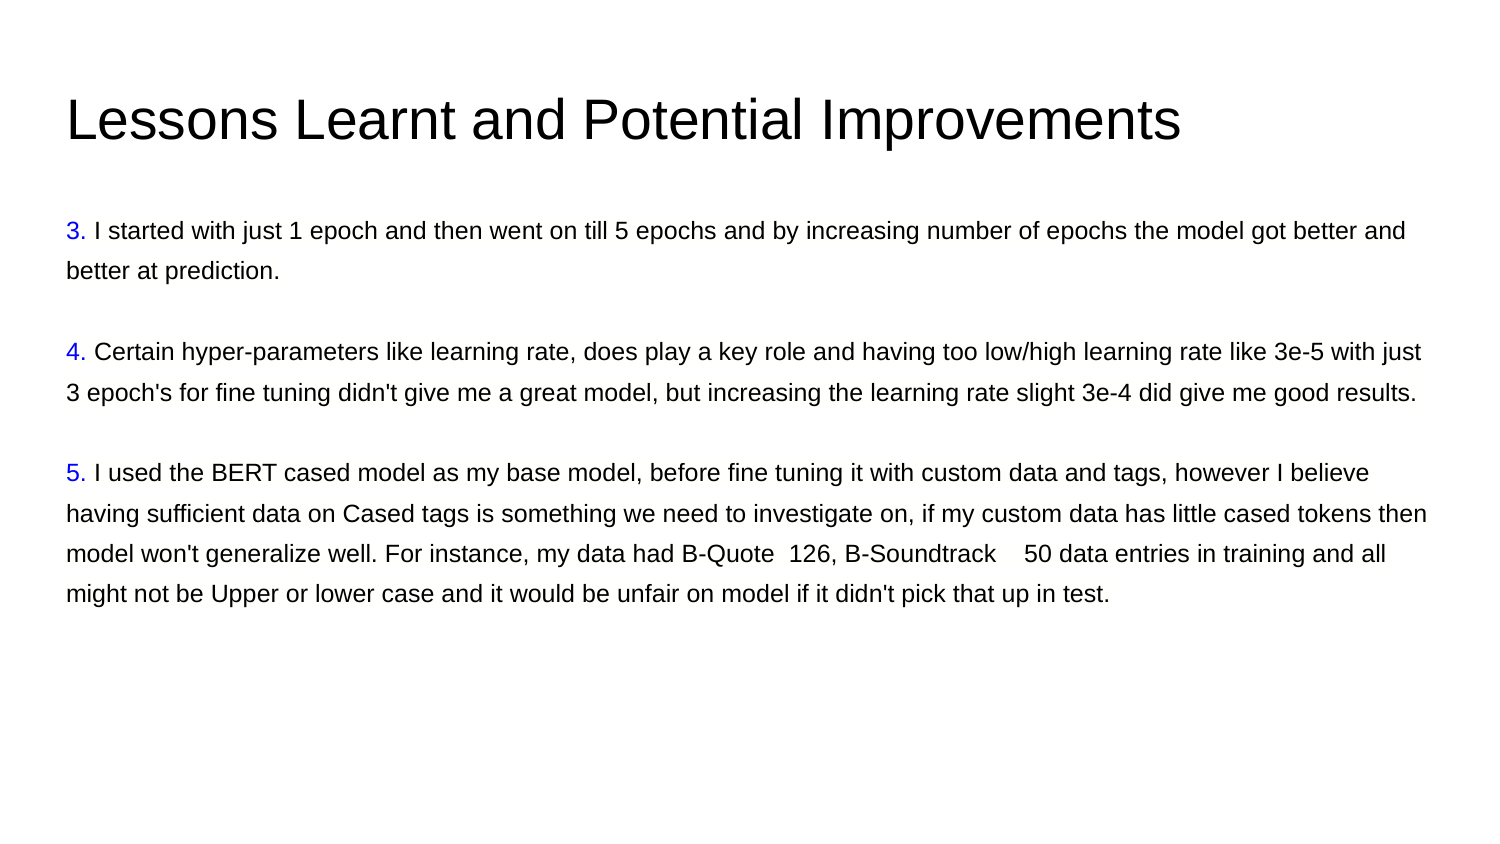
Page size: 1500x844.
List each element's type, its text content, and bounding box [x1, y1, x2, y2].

title Lessons Learnt and Potential Improvements [51, 72, 1449, 167]
list 3. I started with just 1 epoch and then went on till 5 epochs and by increasing number of epochs the model got better and better at prediction. 4. Certain hyper-parameters like learning rate, does play a key role and having too low/high learning rate like 3e-5 with just 3 epoch's for fine tuning didn't give me a great model, but increasing the learning rate slight 3e-4 did give me good results. 5. I used the BERT cased model as my base model, before fine tuning it with custom data and tags, however I believe having sufficient data on Cased tags is something we need to investigate on, if my custom data has little cased tokens then model won't generalize well. For instance, my data had B-Quote 126, B-Soundtrack 50 data entries in training and all might not be Upper or lower case and it would be unfair on model if it didn't pick that up in test. [51, 189, 1449, 750]
